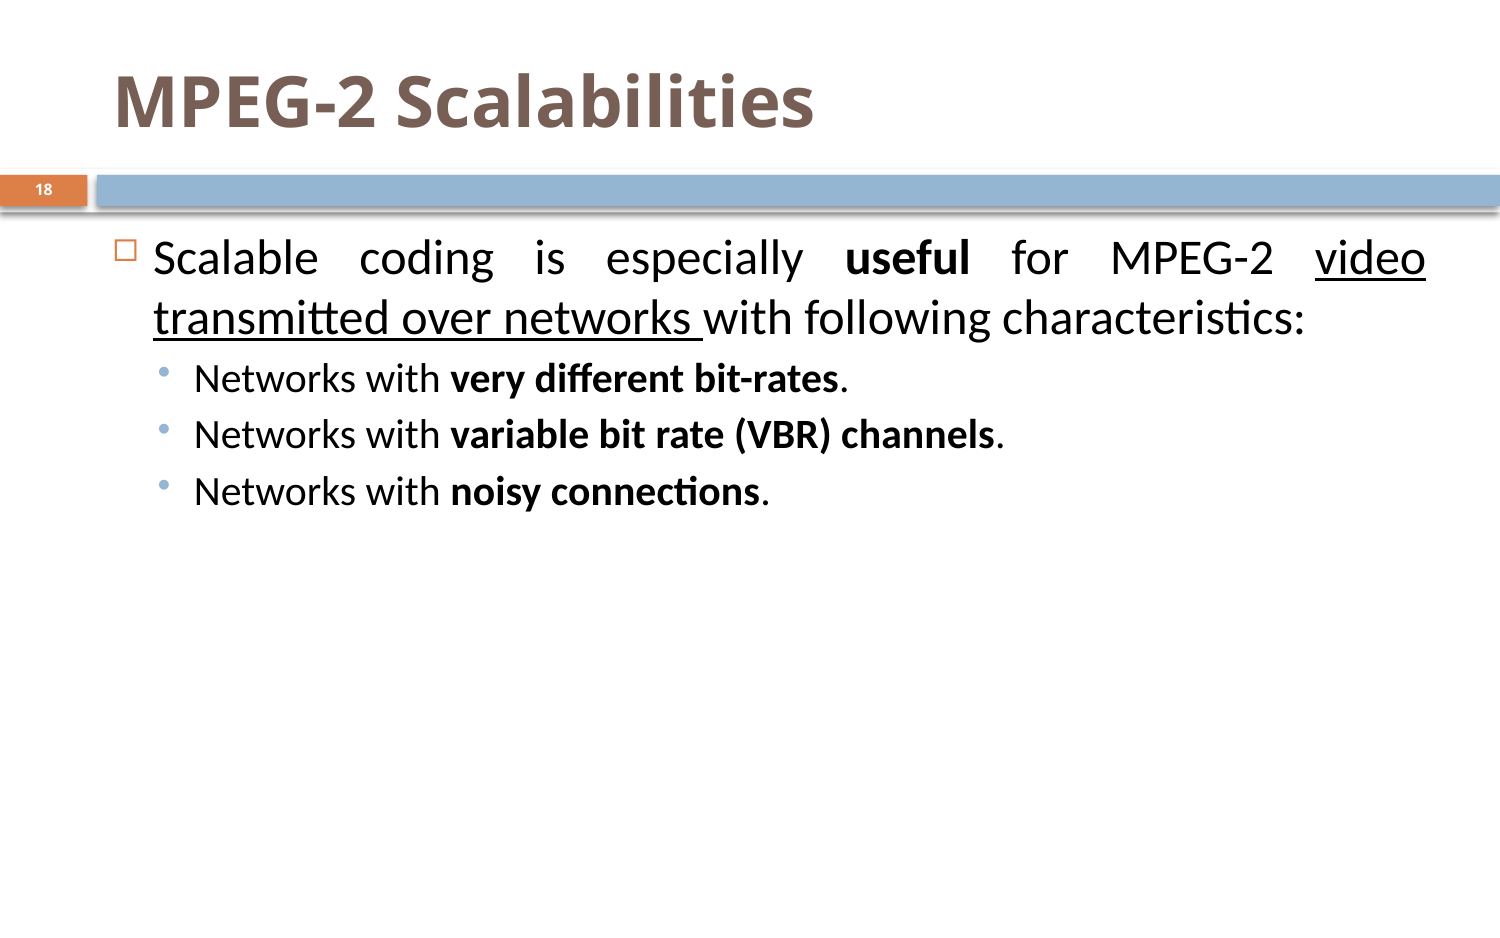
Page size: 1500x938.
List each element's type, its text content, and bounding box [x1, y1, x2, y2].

title MPEG-2 Scalabilities [100, 31, 1438, 167]
slide_number 18 [0, 173, 88, 208]
list Scalable coding is especially useful for MPEG-2 video transmitted over networks with following characteristics: Networks with very different bit-rates. Networks with variable bit rate (VBR) channels. Networks with noisy connections. [100, 218, 1438, 906]
